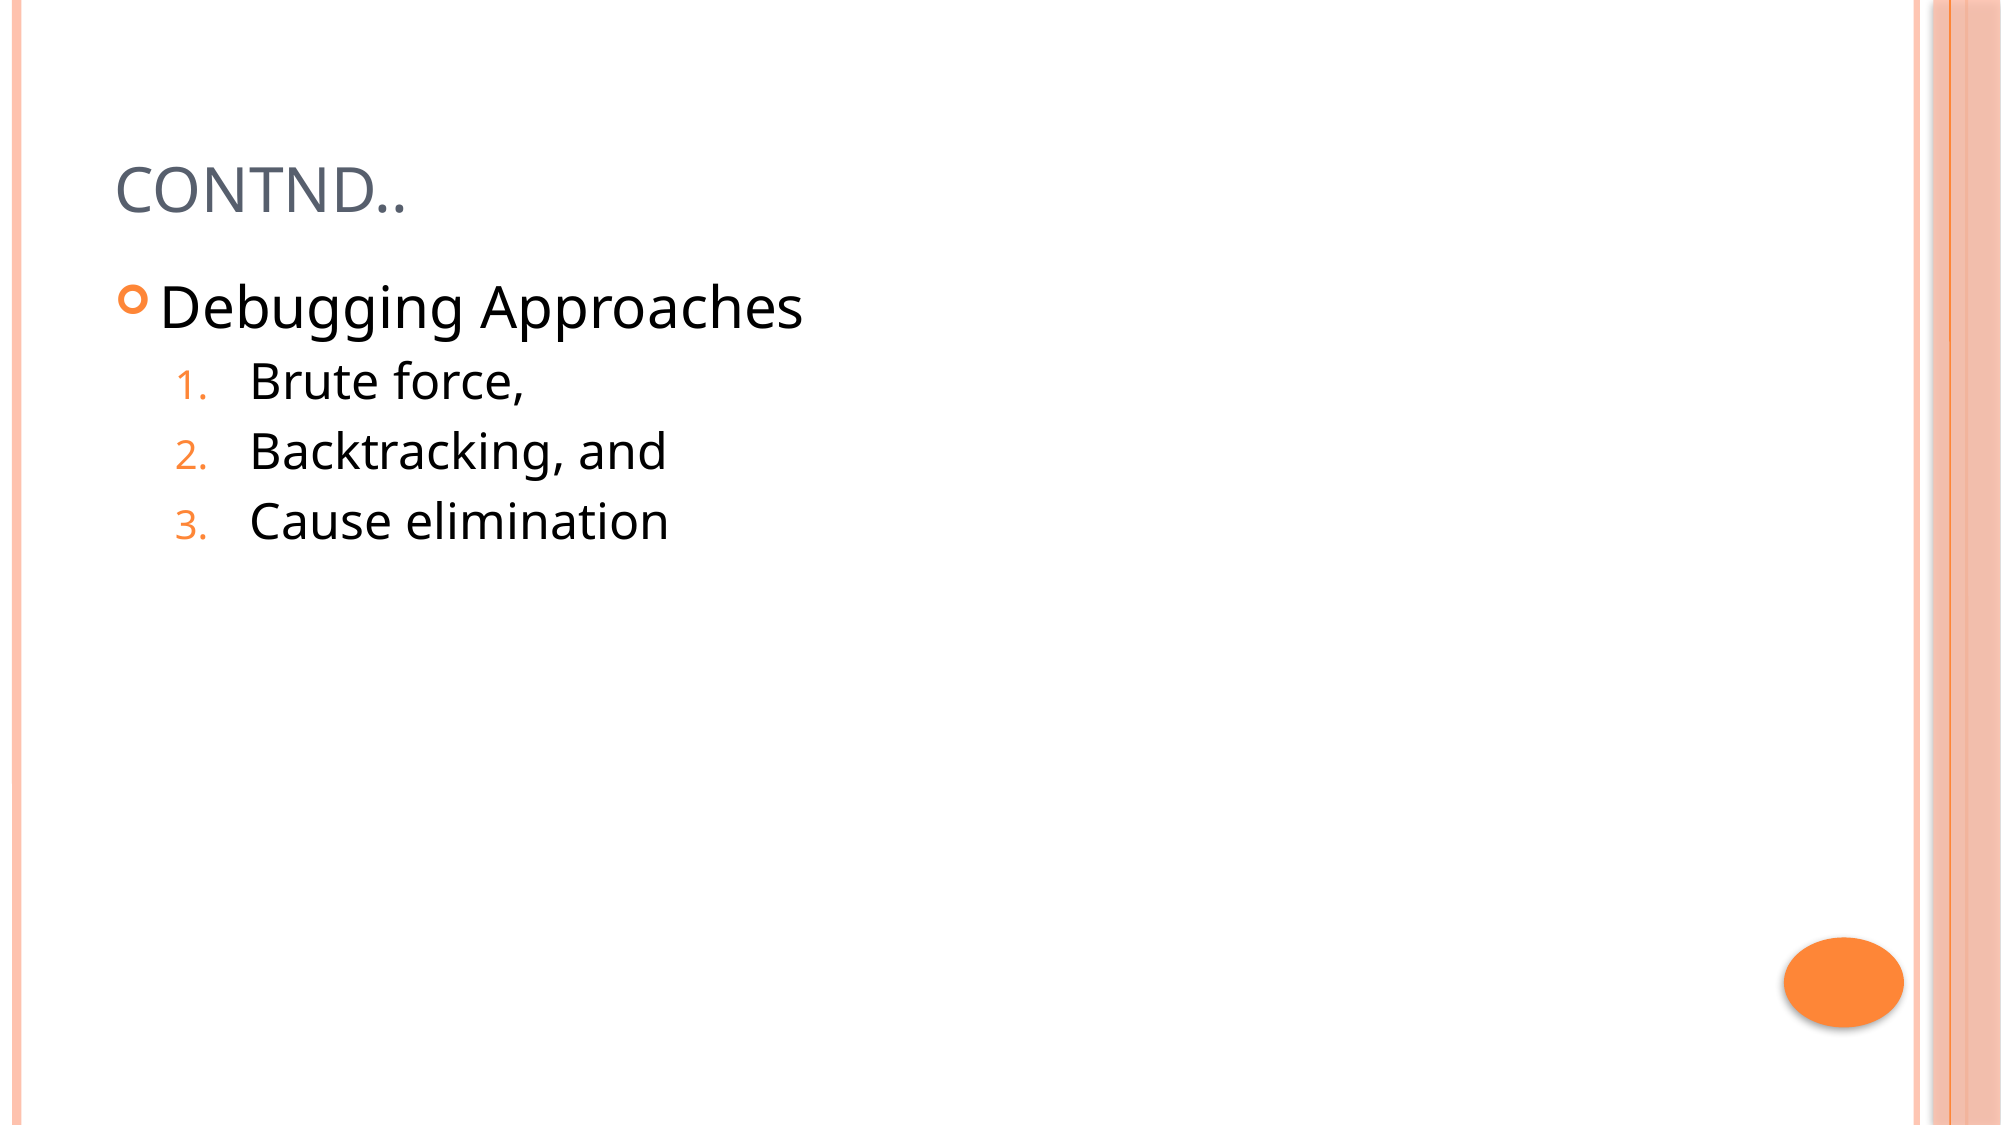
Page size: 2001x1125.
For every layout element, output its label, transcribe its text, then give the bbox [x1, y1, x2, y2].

list Debugging Approaches Brute force, Backtracking, and Cause elimination [99, 262, 1734, 1062]
title Contnd.. [99, 45, 1734, 233]
